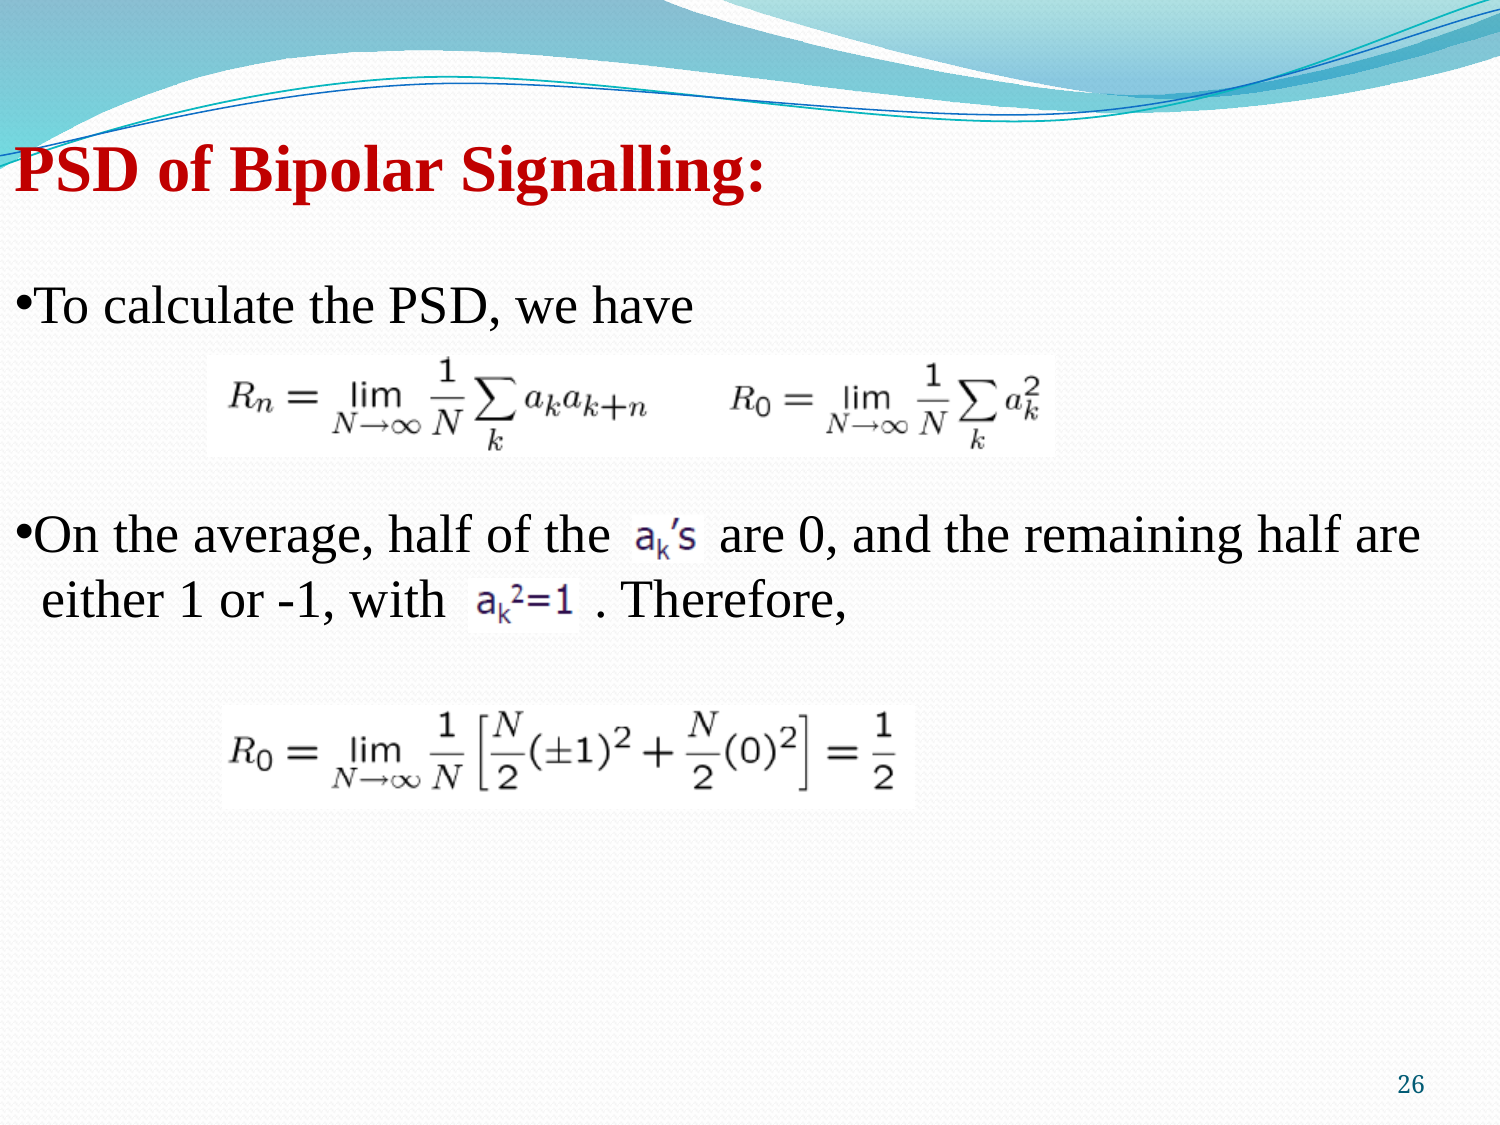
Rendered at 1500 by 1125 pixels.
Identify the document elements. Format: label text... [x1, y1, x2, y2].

picture [632, 515, 704, 563]
slide_number 26 [1299, 1042, 1425, 1103]
picture [207, 355, 1055, 458]
picture [222, 705, 916, 809]
picture [468, 577, 579, 633]
text_box PSD of Bipolar Signalling: To calculate the PSD, we have [0, 117, 1500, 407]
text_box On the average, half of the are 0, and the remaining half are either 1 or -1, with . Therefore, [0, 491, 1500, 701]
